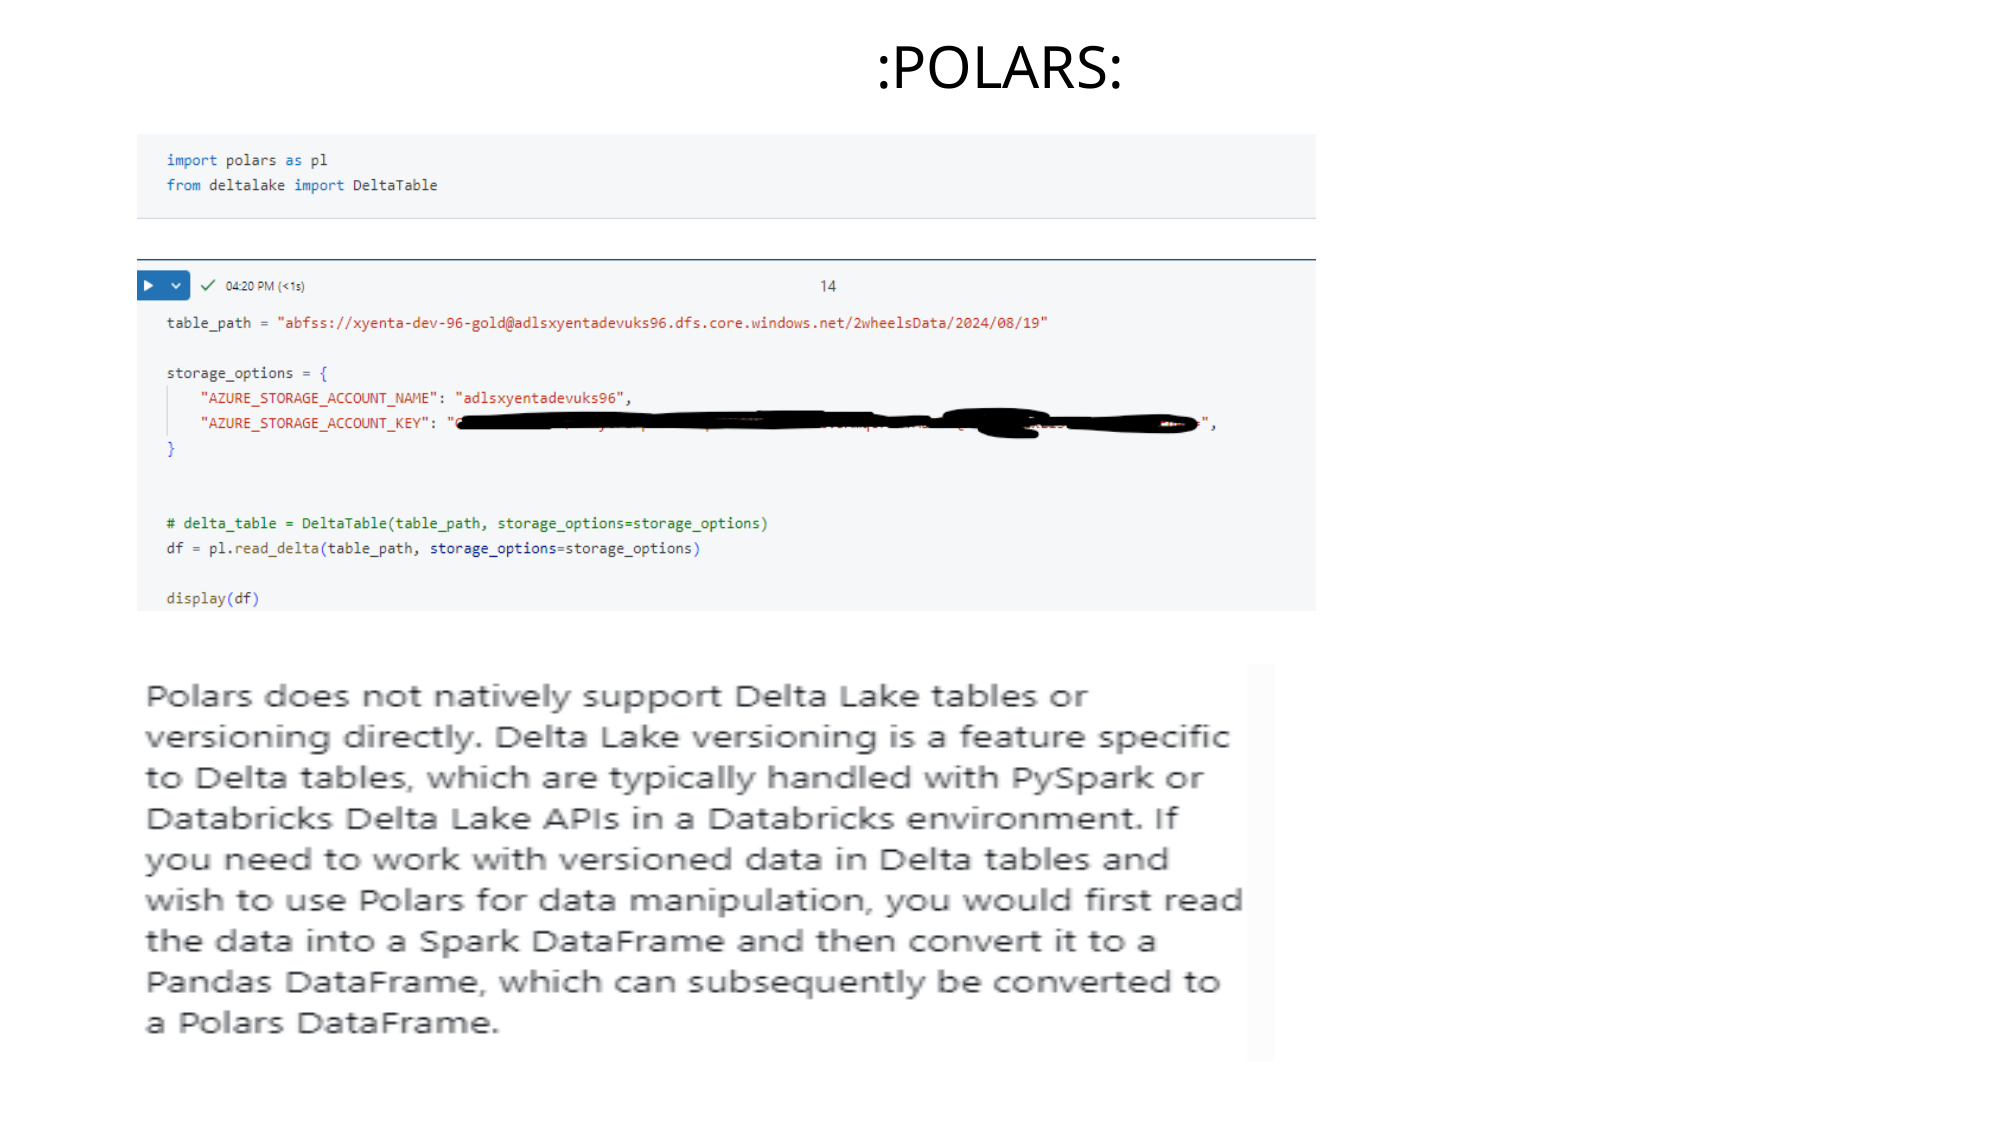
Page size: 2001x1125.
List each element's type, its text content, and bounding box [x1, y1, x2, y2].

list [136, 133, 1317, 612]
title :POLARS: [137, 28, 1863, 112]
picture [136, 663, 1274, 1062]
